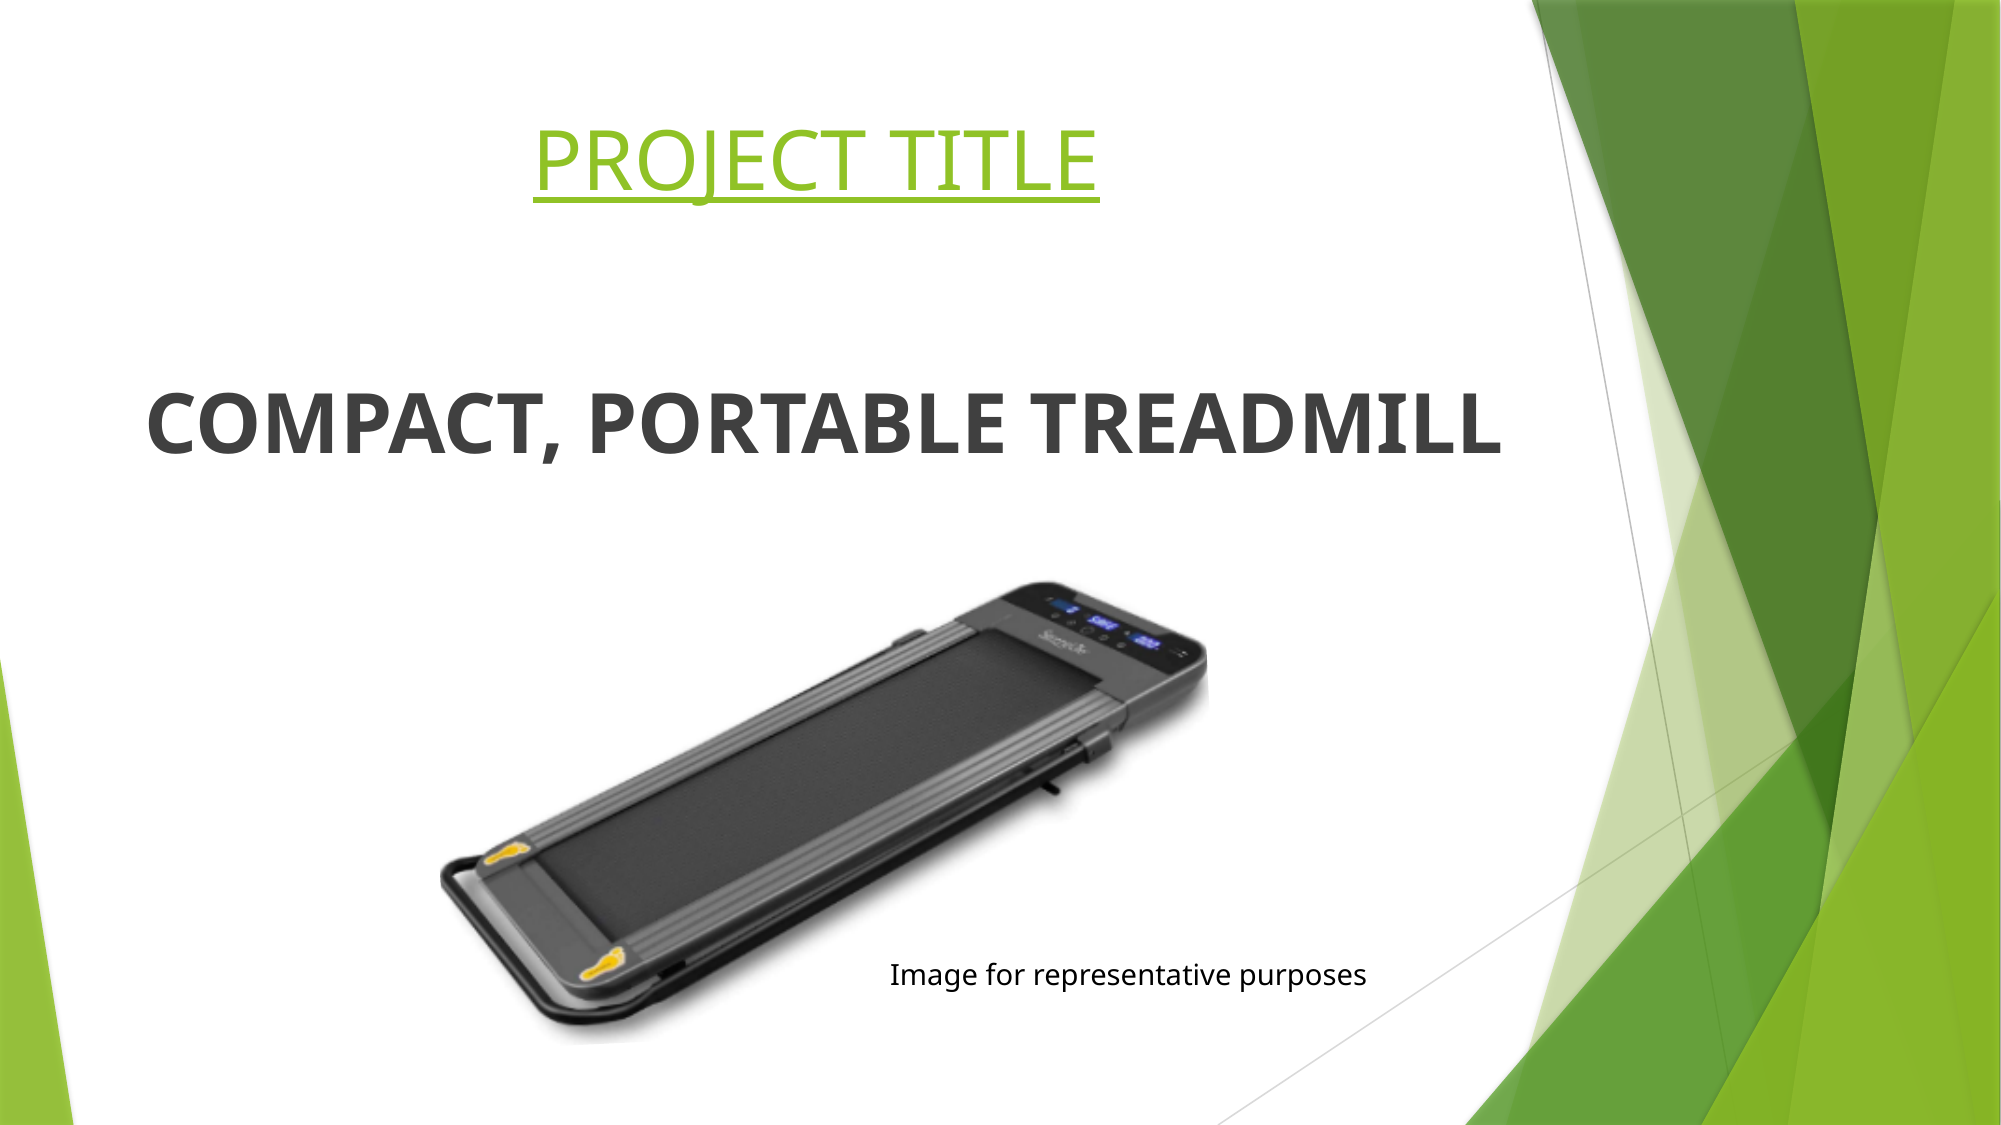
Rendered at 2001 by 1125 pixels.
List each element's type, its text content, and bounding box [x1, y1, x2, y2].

title PROJECT TITLE [111, 99, 1522, 317]
text_box Image for representative purposes [1218, 948, 1383, 999]
picture [423, 498, 1225, 1052]
list COMPACT, PORTABLE TREADMILL [118, 362, 1530, 1000]
